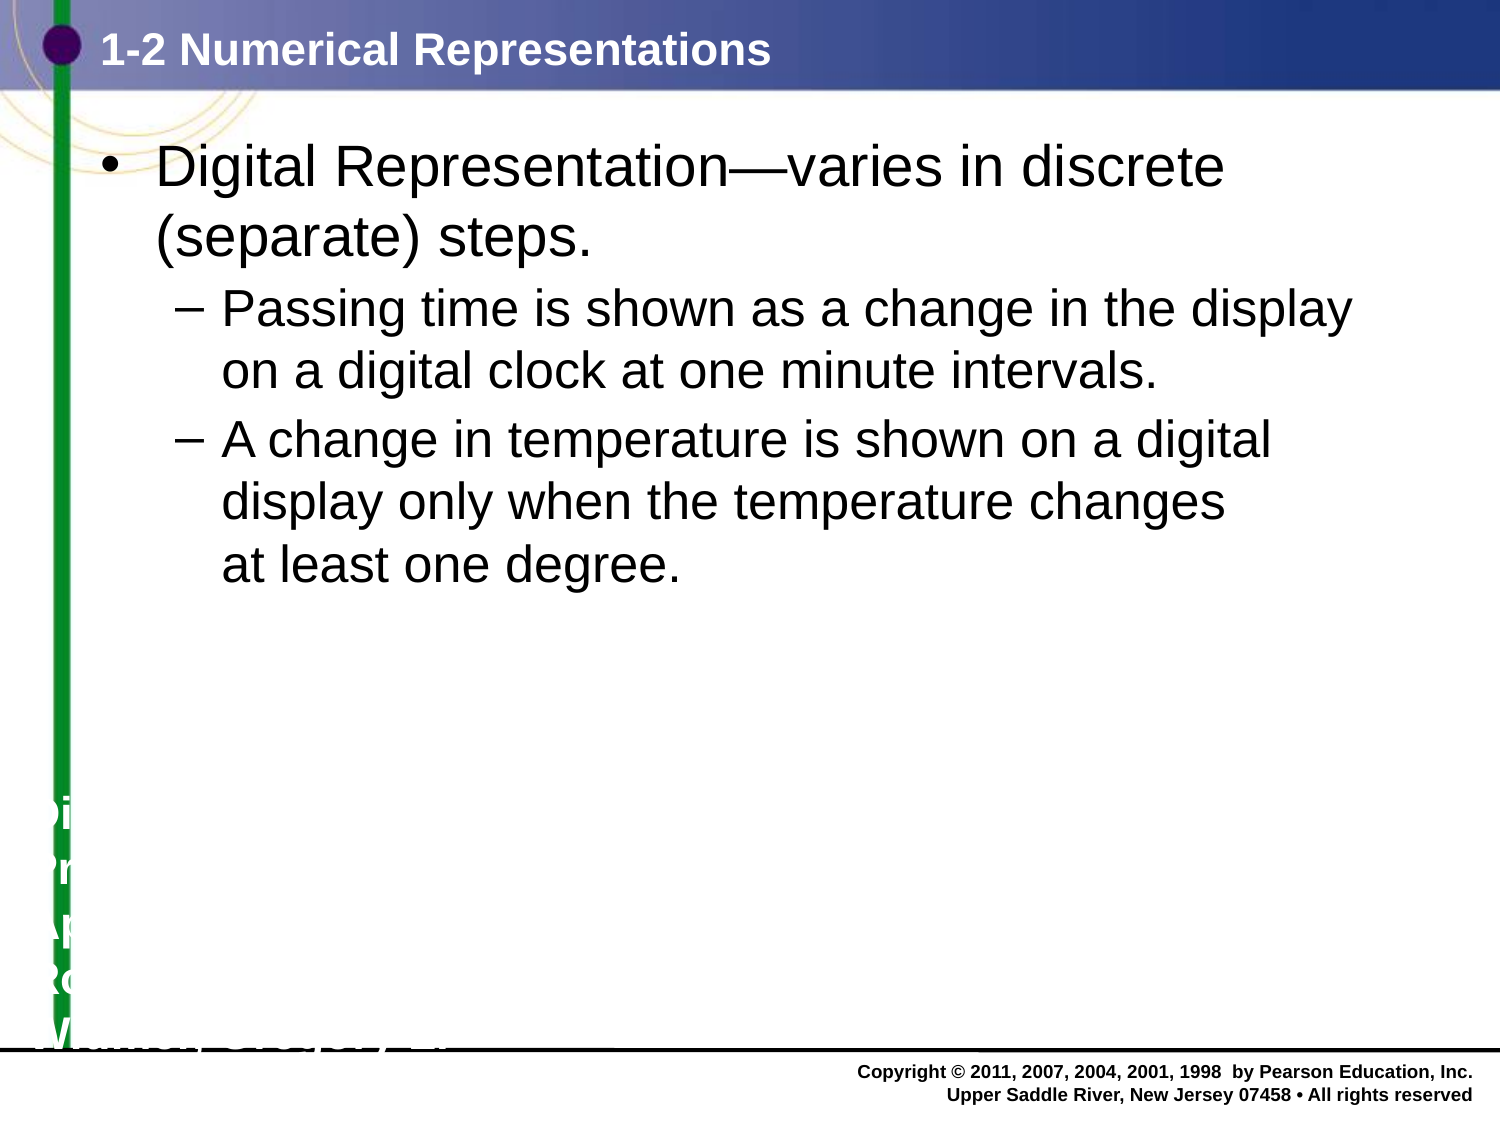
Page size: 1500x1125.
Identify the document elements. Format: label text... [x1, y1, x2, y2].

picture [0, 0, 1500, 1048]
slide_number Digital Systems: Principles and Applications, 11/e Ronald J. Tocci, Neal S. Widmer, Gregory L. Moss [12, 1046, 575, 1122]
title 1-2 Numerical Representations [85, 11, 1481, 112]
list Digital Representation—varies in discrete (separate) steps. Passing time is shown as a change in the display on a digital clock at one minute intervals. A change in temperature is shown on a digital display only when the temperature changes at least one degree. [85, 120, 1483, 1025]
